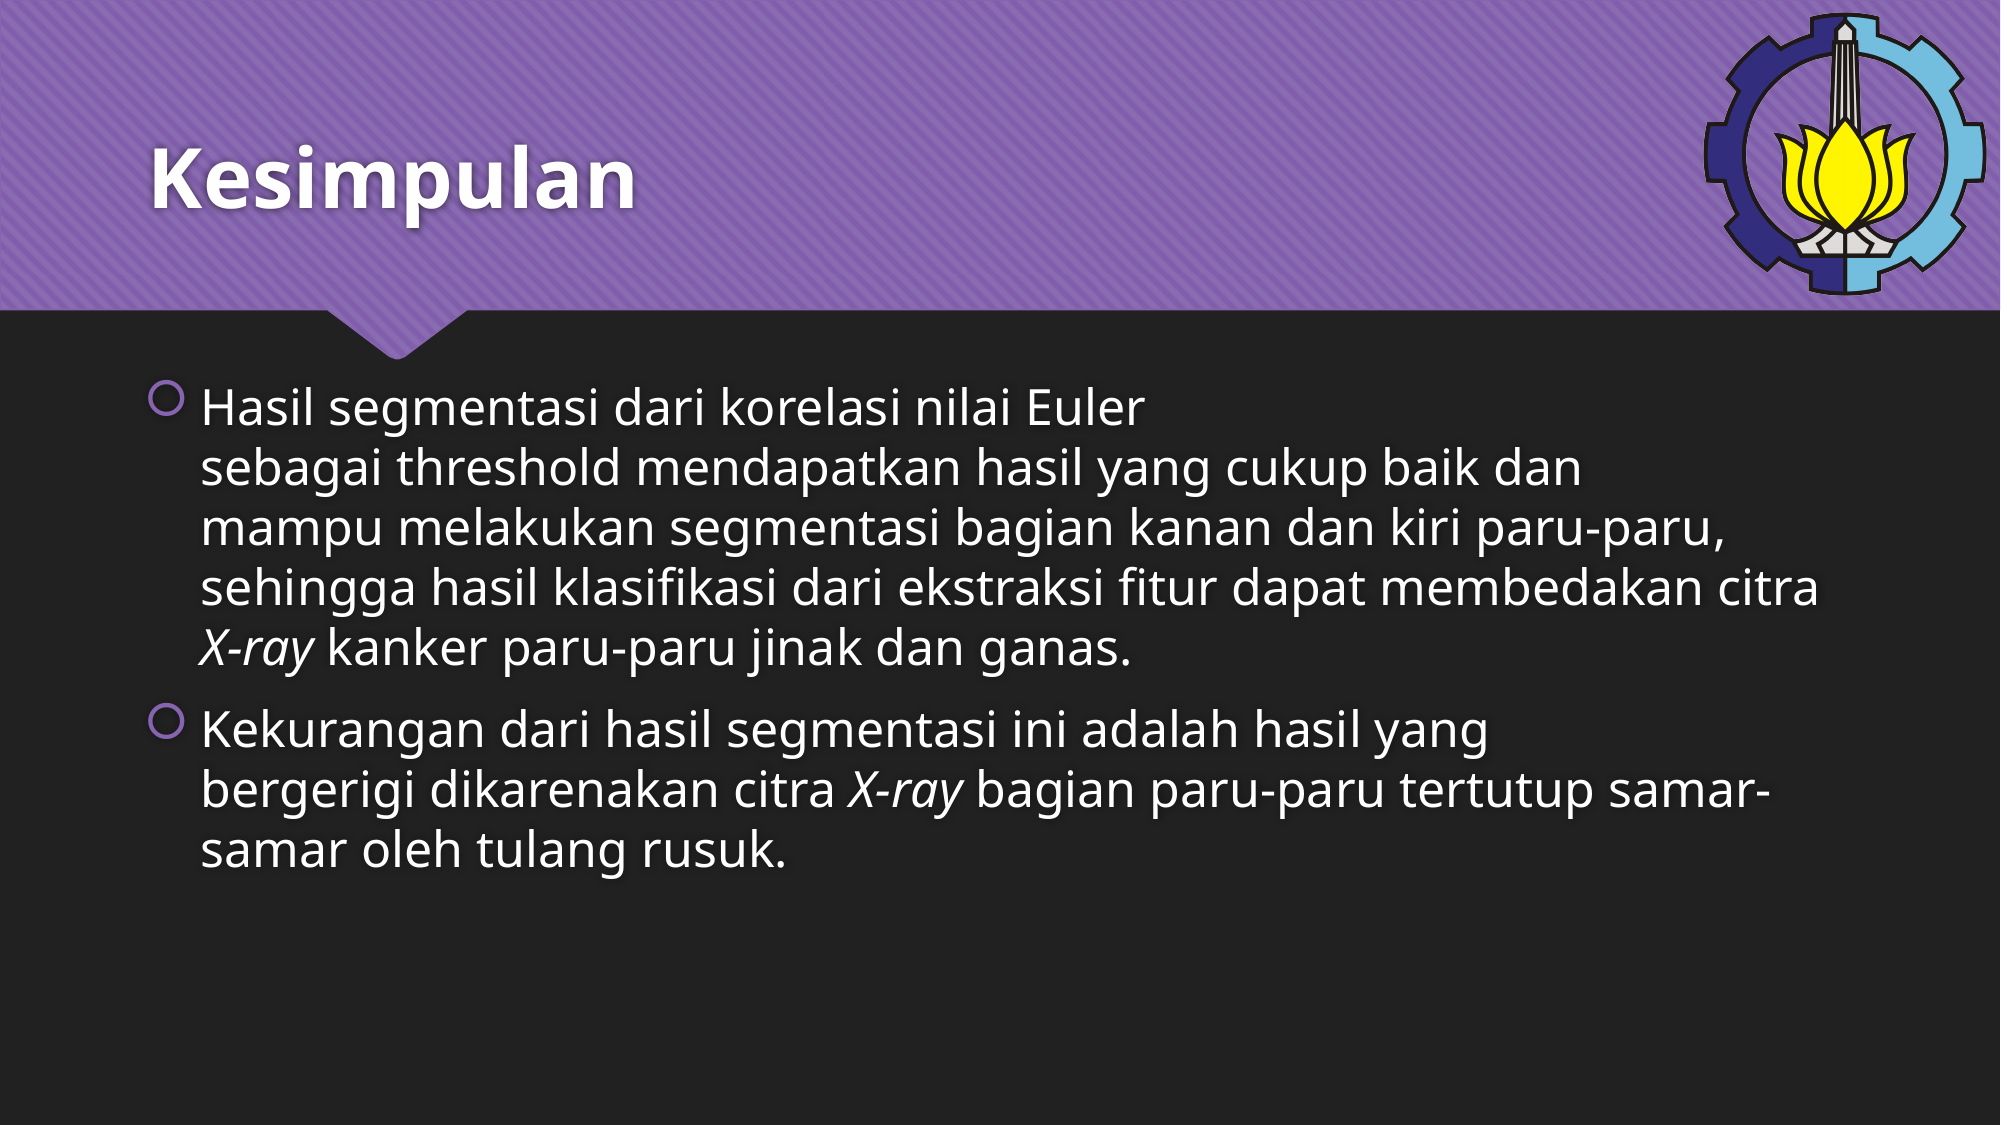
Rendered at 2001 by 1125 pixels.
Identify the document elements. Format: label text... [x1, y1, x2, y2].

picture [1703, 12, 1987, 296]
title Kesimpulan [132, 73, 1703, 233]
list Hasil segmentasi dari korelasi nilai Euler sebagai threshold mendapatkan hasil yang cukup baik dan mampu melakukan segmentasi bagian kanan dan kiri paru-paru, sehingga hasil klasifikasi dari ekstraksi fitur dapat membedakan citra X-ray kanker paru-paru jinak dan ganas. Kekurangan dari hasil segmentasi ini adalah hasil yang bergerigi dikarenakan citra X-ray bagian paru-paru tertutup samar-samar oleh tulang rusuk. [129, 361, 1861, 973]
